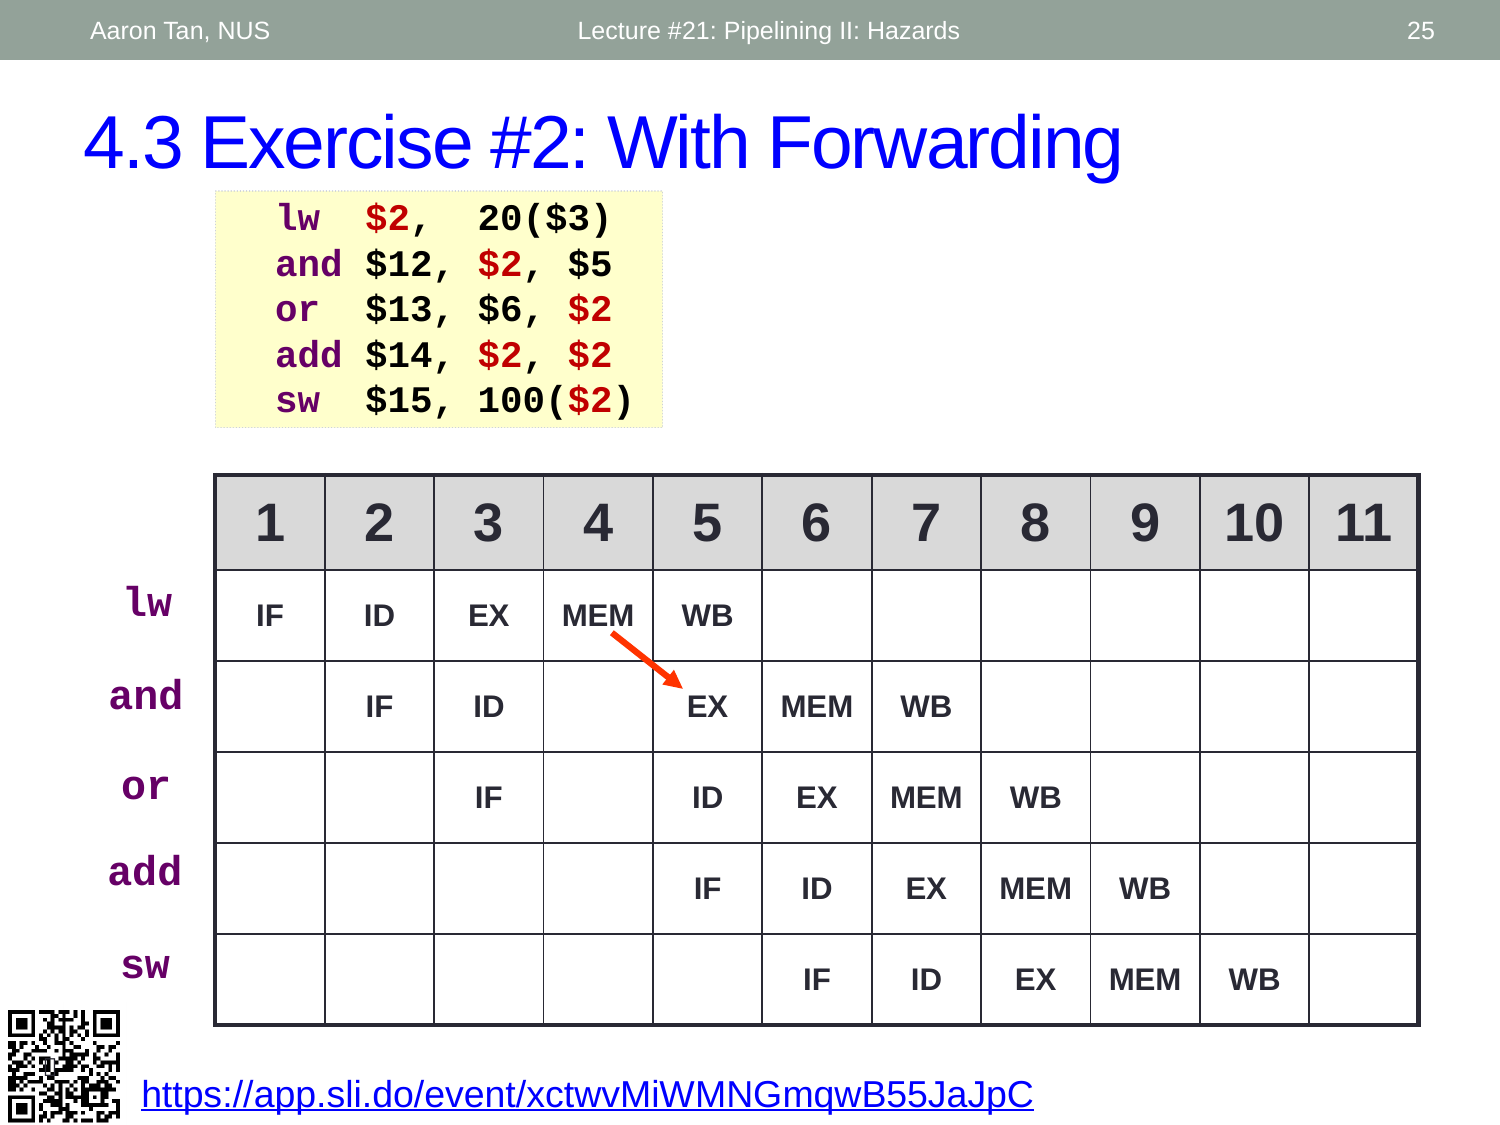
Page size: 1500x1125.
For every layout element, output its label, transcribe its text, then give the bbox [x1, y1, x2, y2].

table_cell IF [763, 935, 871, 1023]
table_cell WB [1201, 935, 1308, 1023]
table_cell [1310, 571, 1416, 660]
table_cell [1201, 844, 1308, 933]
table_cell [1201, 662, 1308, 751]
table_cell [1310, 753, 1416, 842]
table_cell [217, 935, 324, 1023]
table_cell [326, 935, 433, 1023]
table_cell IF [217, 571, 324, 660]
table_cell [982, 662, 1090, 751]
table_header 10 [1201, 477, 1308, 569]
table_cell [763, 571, 871, 660]
table_cell MEM [873, 753, 980, 842]
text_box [91, 566, 200, 979]
table_header 11 [1310, 477, 1416, 569]
table_cell [1201, 571, 1308, 660]
table_cell [217, 844, 324, 933]
table_header 3 [435, 477, 543, 569]
table_cell [654, 935, 761, 1023]
table_cell EX [873, 844, 980, 933]
table_cell [435, 935, 543, 1023]
table_cell [544, 753, 652, 842]
table_cell [544, 935, 652, 1023]
footer Lecture #21: Pipelining II: Hazards [562, 3, 1238, 57]
table_header 8 [982, 477, 1090, 569]
text_box lw $2, 20($3) and $12, $2, $5 or $13, $6, $2 add $14, $2, $2 sw $15, 100($2) [215, 191, 663, 428]
table_cell ID [654, 753, 761, 842]
table_cell IF [654, 844, 761, 933]
text_box [611, 632, 683, 689]
table_cell IF [326, 662, 433, 751]
table_header 5 [654, 477, 761, 569]
table_cell MEM [544, 571, 652, 660]
table_cell ID [763, 844, 871, 933]
table_cell [1091, 571, 1199, 660]
table_header 6 [763, 477, 871, 569]
table_cell WB [1091, 844, 1199, 933]
table_cell EX [435, 571, 543, 660]
table_cell [326, 844, 433, 933]
table_cell MEM [763, 662, 871, 751]
table_header 9 [1091, 477, 1199, 569]
table_cell WB [654, 571, 761, 660]
table_cell [544, 844, 652, 933]
table_cell WB [982, 753, 1090, 842]
table_cell [982, 571, 1090, 660]
table_cell [435, 844, 543, 933]
table_cell [1310, 662, 1416, 751]
slide_number 25 [1308, 3, 1450, 57]
table_cell [217, 753, 324, 842]
table_header 4 [544, 477, 652, 569]
title 4.3 Exercise #2: With Forwarding [68, 86, 1450, 192]
table_cell [1091, 662, 1199, 751]
table_header 2 [326, 477, 433, 569]
picture [0, 1002, 127, 1125]
table_cell ID [326, 571, 433, 660]
table_cell ID [873, 935, 980, 1023]
table_cell [1201, 753, 1308, 842]
table_cell IF [435, 753, 543, 842]
table_cell EX [654, 662, 761, 751]
table_header 7 [873, 477, 980, 569]
table_cell EX [763, 753, 871, 842]
table_cell [217, 662, 324, 751]
table_cell WB [873, 662, 980, 751]
table_cell [1091, 753, 1199, 842]
table_cell [544, 662, 652, 751]
table_header 1 [217, 477, 324, 569]
table_cell MEM [1091, 935, 1199, 1023]
table_cell EX [982, 935, 1090, 1023]
table_cell [873, 571, 980, 660]
table_cell [1310, 844, 1416, 933]
slide_number Aaron Tan, NUS [75, 3, 550, 57]
table_cell MEM [982, 844, 1090, 933]
table_cell [326, 753, 433, 842]
table_cell [1310, 935, 1416, 1023]
text_box  [24, 1050, 75, 1083]
table_cell ID [435, 662, 543, 751]
